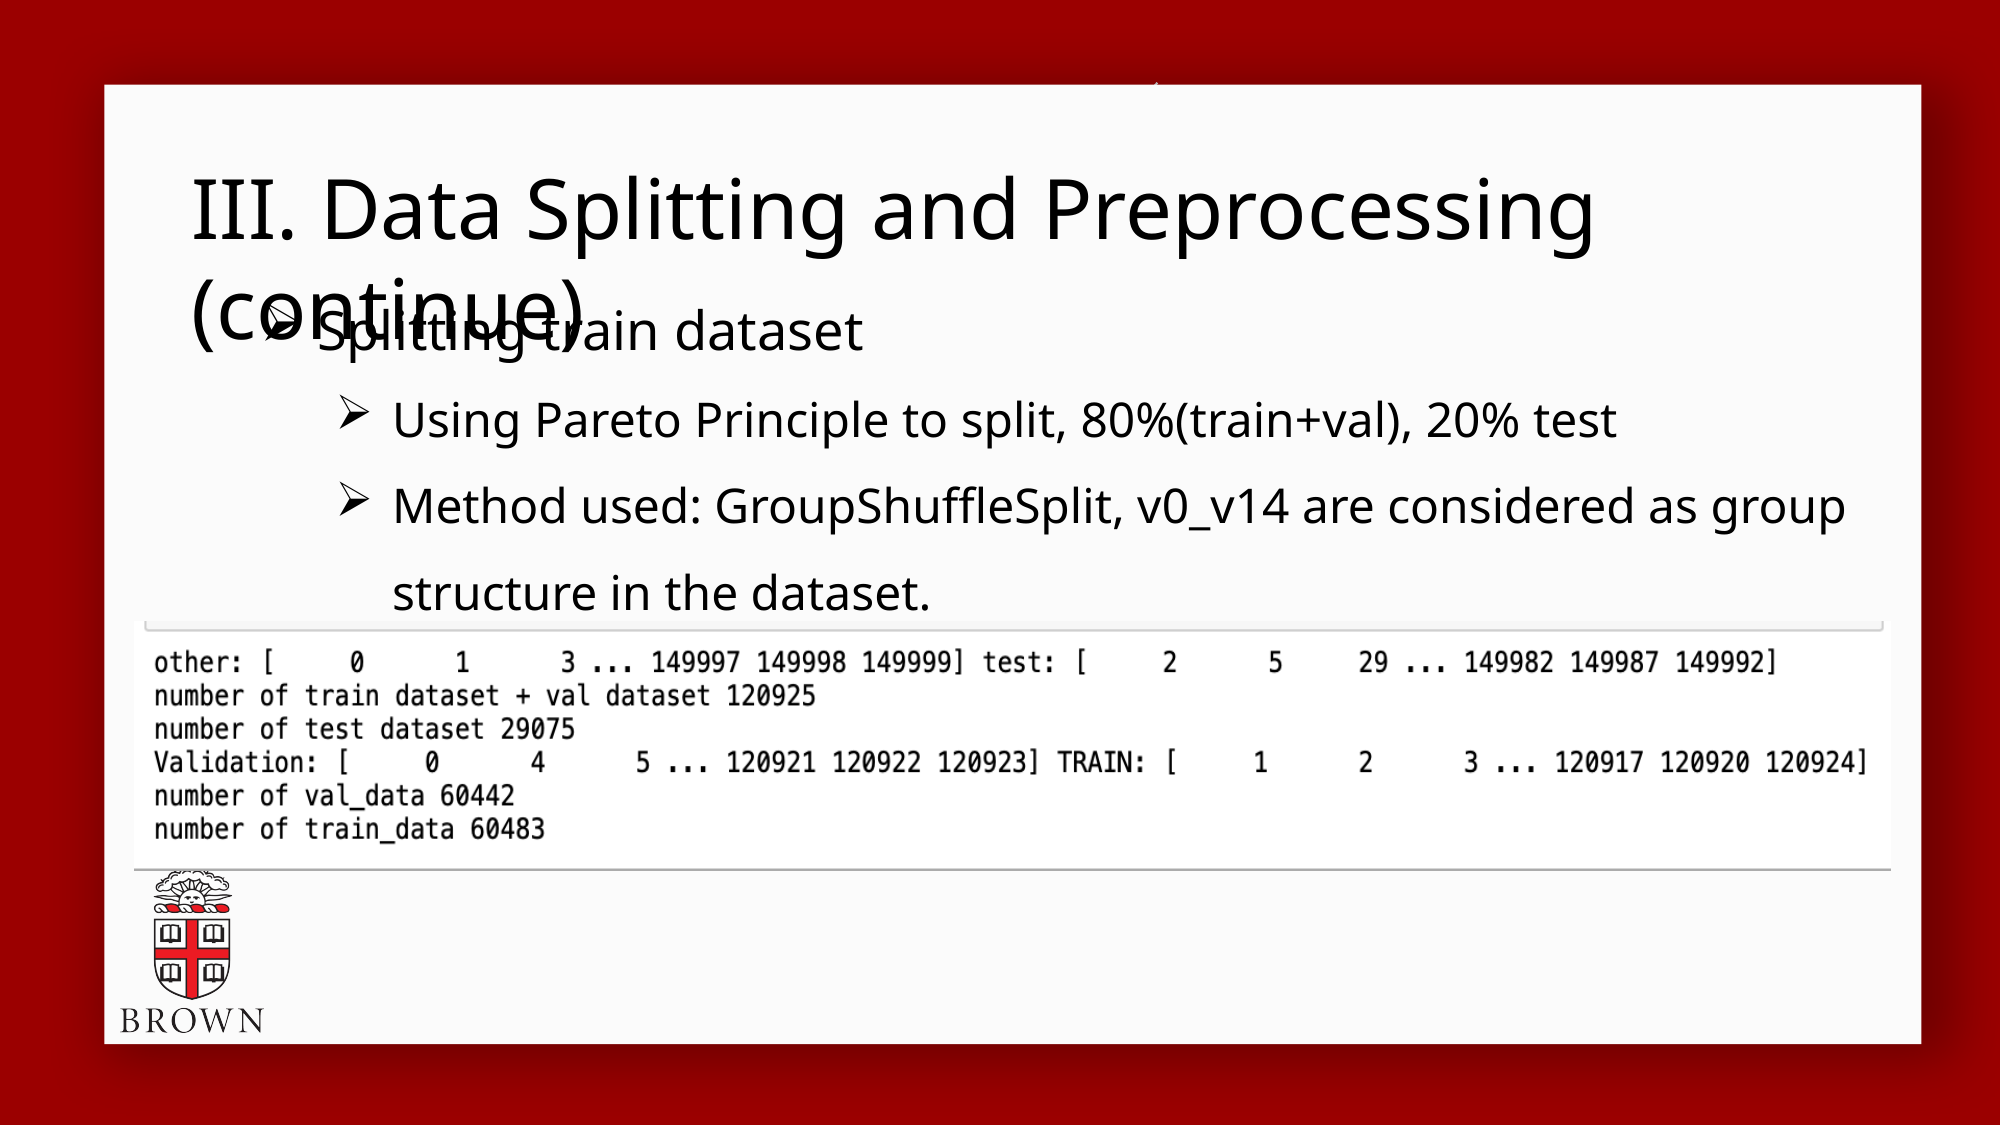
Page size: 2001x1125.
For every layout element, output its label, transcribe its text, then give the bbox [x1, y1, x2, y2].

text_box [104, 84, 1922, 1045]
picture [134, 621, 1891, 871]
text_box III. Data Splitting and Preprocessing (continue) [1922, 149, 1932, 365]
